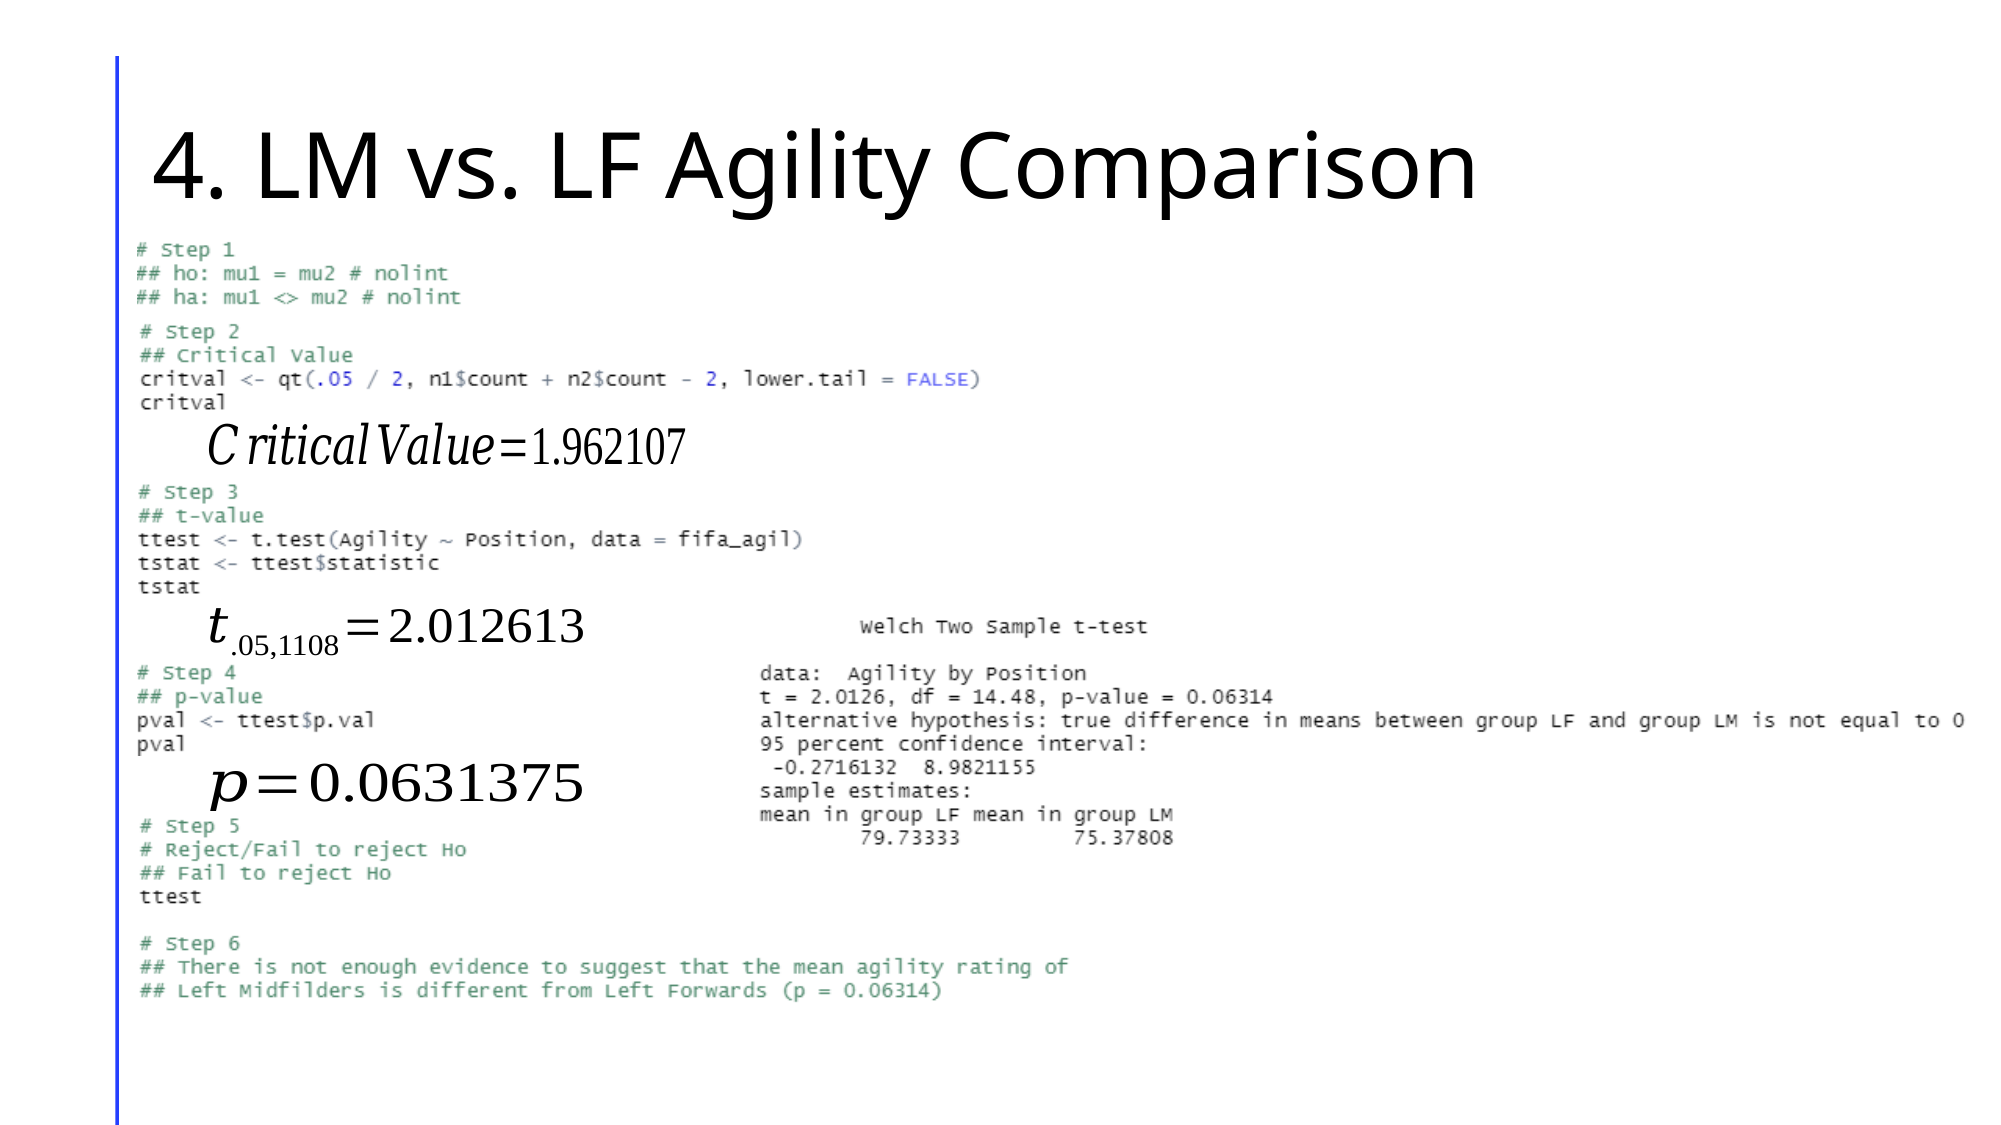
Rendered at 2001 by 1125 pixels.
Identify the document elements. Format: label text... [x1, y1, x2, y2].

picture [137, 477, 1995, 1010]
picture [137, 233, 472, 309]
picture [137, 315, 1018, 416]
title 4. LM vs. LF Agility Comparison [137, 59, 1863, 278]
picture [137, 659, 465, 756]
